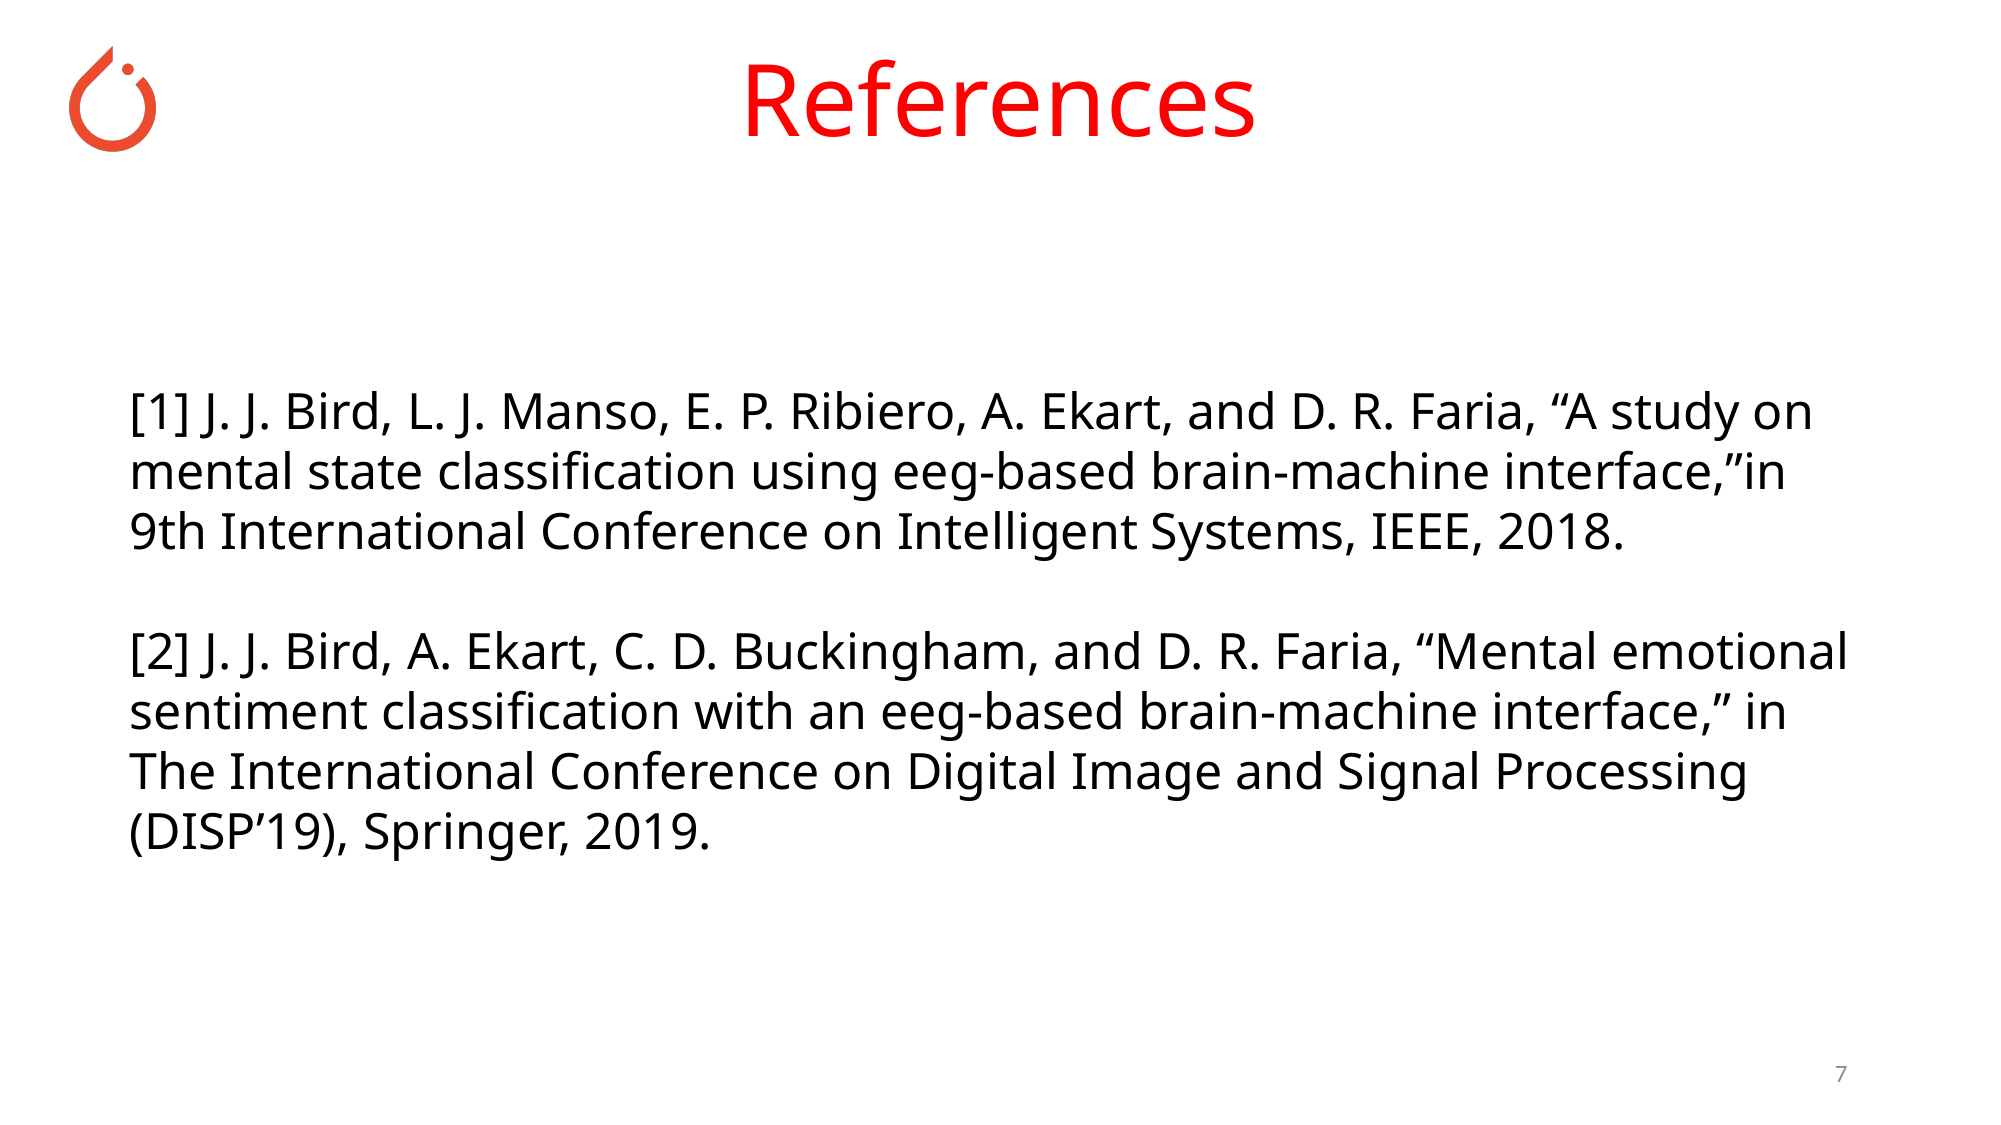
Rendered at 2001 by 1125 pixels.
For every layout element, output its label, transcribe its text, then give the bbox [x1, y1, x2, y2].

text_box [1] J. J. Bird, L. J. Manso, E. P. Ribiero, A. Ekart, and D. R. Faria, “A study on mental state classification using eeg-based brain-machine interface,”in 9th International Conference on Intelligent Systems, IEEE, 2018. [2] J. J. Bird, A. Ekart, C. D. Buckingham, and D. R. Faria, “Mental emotional sentiment classification with an eeg-based brain-machine interface,” in The International Conference on Digital Image and Signal Processing (DISP’19), Springer, 2019. [115, 372, 1883, 867]
text_box References [136, 3, 1862, 166]
picture [69, 46, 156, 152]
slide_number 7 [1412, 1042, 1863, 1103]
